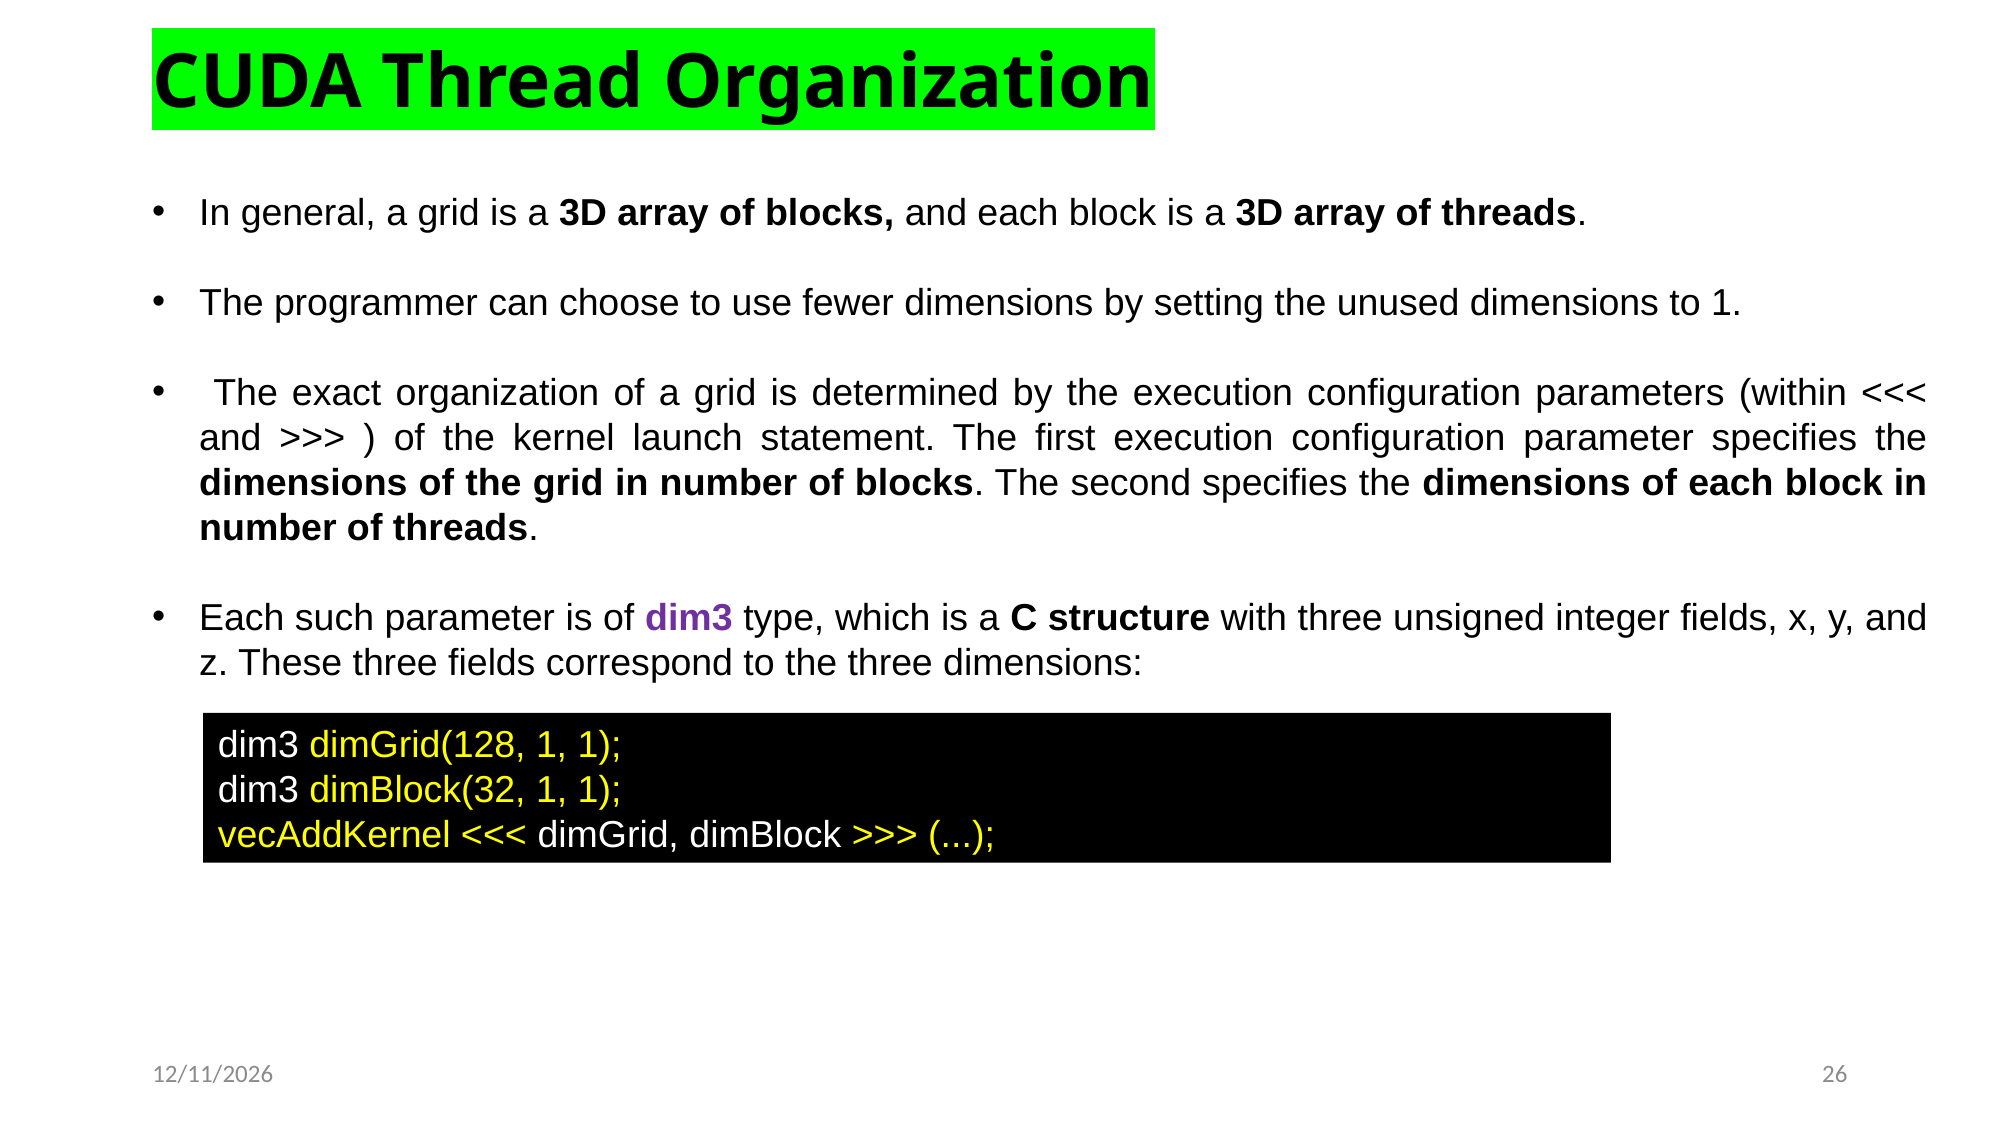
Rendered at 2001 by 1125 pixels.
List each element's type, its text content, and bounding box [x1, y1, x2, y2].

text_box 26 [1412, 1042, 1863, 1103]
text_box In general, a grid is a 3D array of blocks, and each block is a 3D array of threads. The programmer can choose to use fewer dimensions by setting the unused dimensions to 1. The exact organization of a grid is determined by the execution configuration parameters (within <<< and >>> ) of the kernel launch statement. The first execution configuration parameter specifies the dimensions of the grid in number of blocks. The second specifies the dimensions of each block in number of threads. Each such parameter is of dim3 type, which is a C structure with three unsigned integer fields, x, y, and z. These three fields correspond to the three dimensions: [137, 180, 1943, 1043]
text_box CUDA Thread Organization [137, 22, 1863, 145]
text_box dim3 dimGrid(128, 1, 1); dim3 dimBlock(32, 1, 1); vecAddKernel <<< dimGrid, dimBlock >>> (...); [203, 712, 1611, 863]
text_box 16-03-2023 [137, 1042, 588, 1103]
